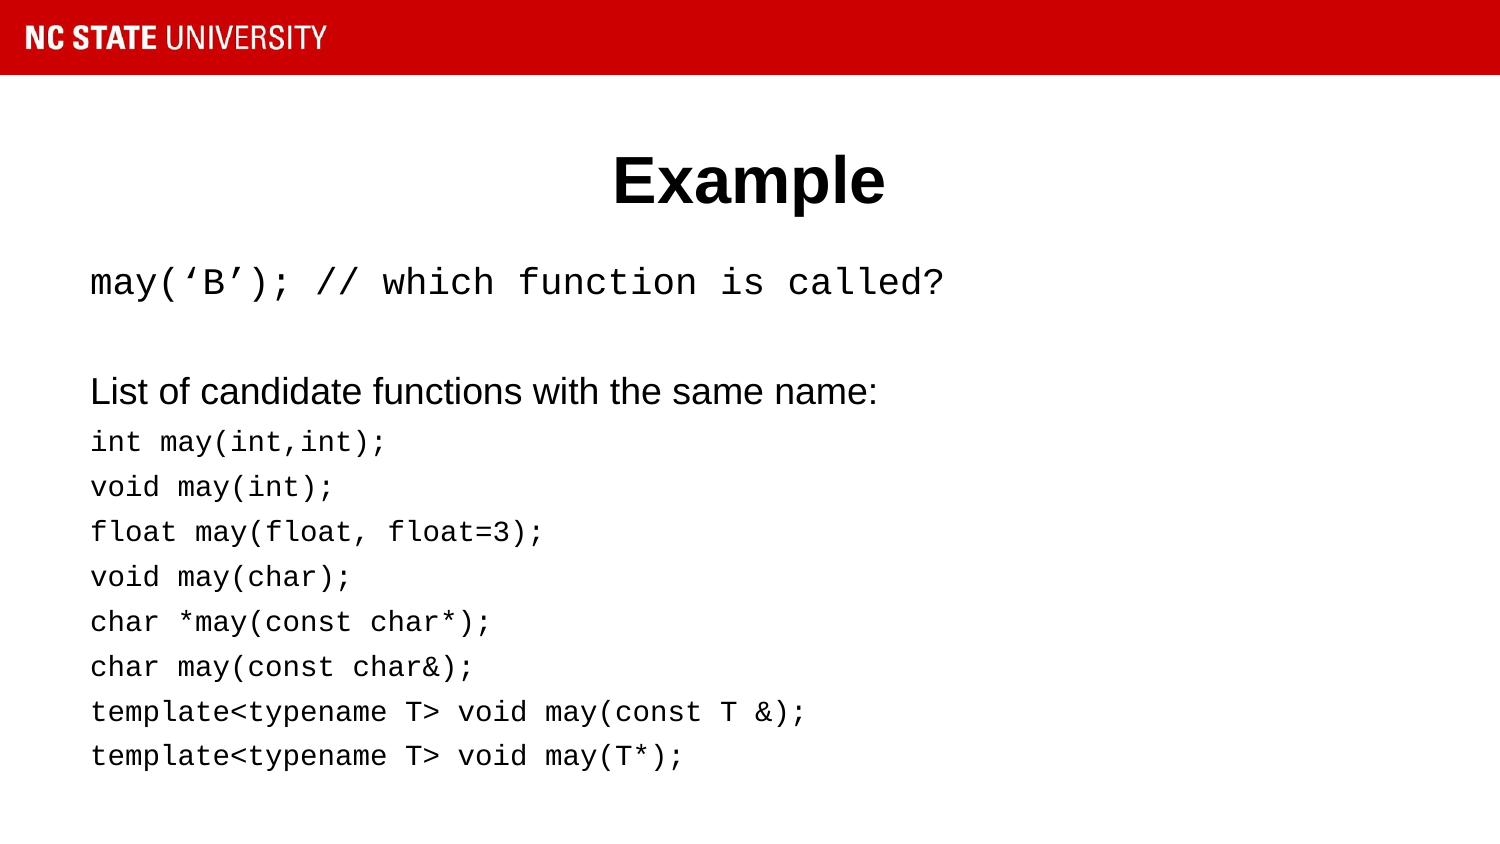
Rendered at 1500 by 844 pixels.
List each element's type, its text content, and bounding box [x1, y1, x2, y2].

picture [0, 0, 1500, 75]
list may(‘B’); // which function is called? List of candidate functions with the same name: int may(int,int); void may(int); float may(float, float=3); void may(char); char *may(const char*); char may(const char&); template<typename T> void may(const T &); template<typename T> void may(T*); [75, 242, 1425, 679]
title Example [75, 110, 1425, 242]
